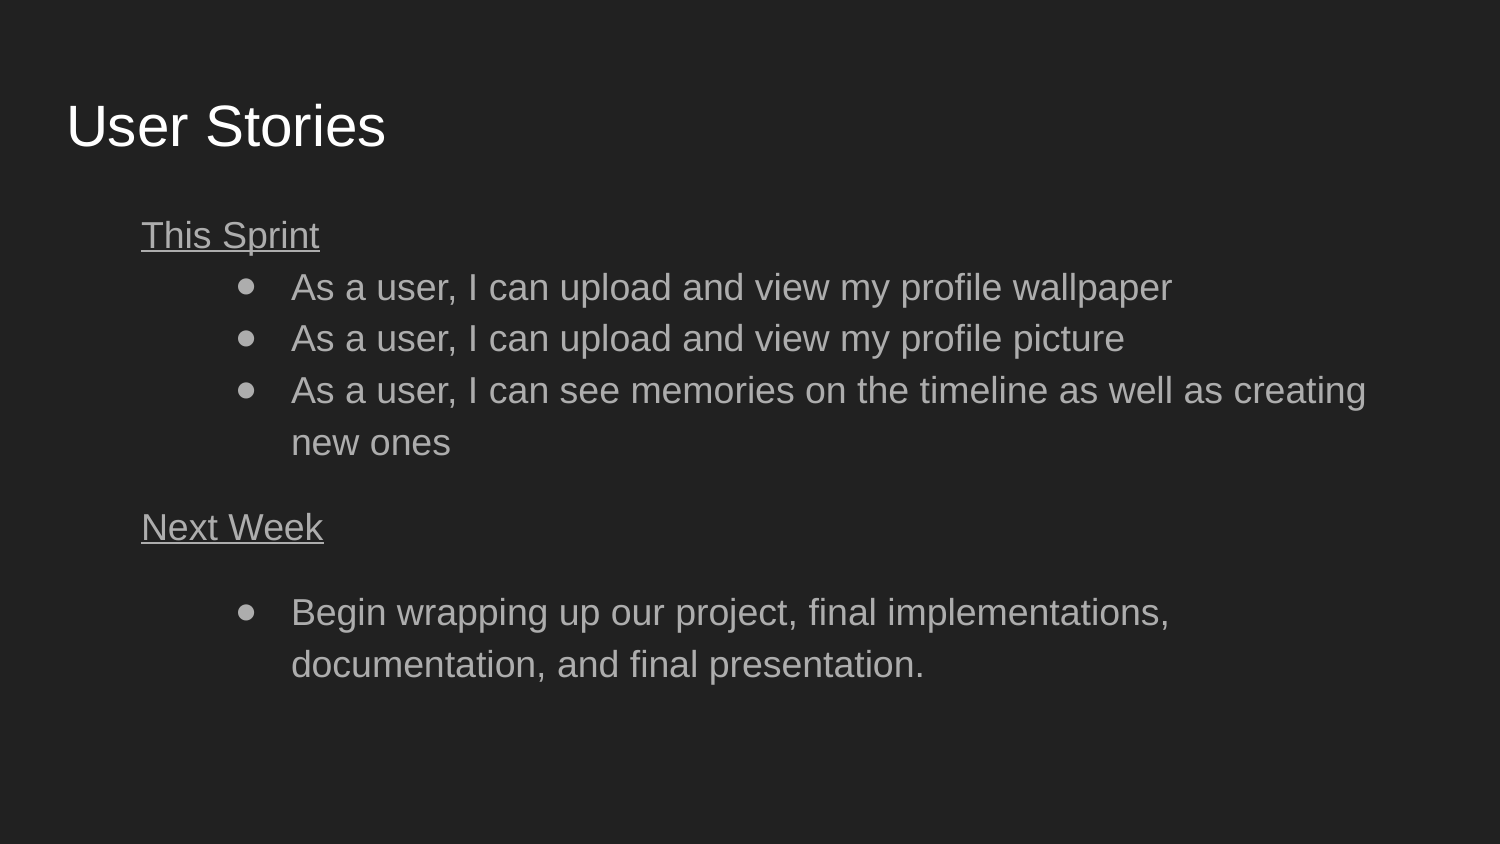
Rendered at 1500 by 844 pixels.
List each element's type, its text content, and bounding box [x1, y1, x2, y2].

title User Stories [51, 72, 1449, 167]
list This Sprint As a user, I can upload and view my profile wallpaper As a user, I can upload and view my profile picture As a user, I can see memories on the timeline as well as creating new ones Next Week Begin wrapping up our project, final implementations, documentation, and final presentation. [51, 189, 1449, 750]
